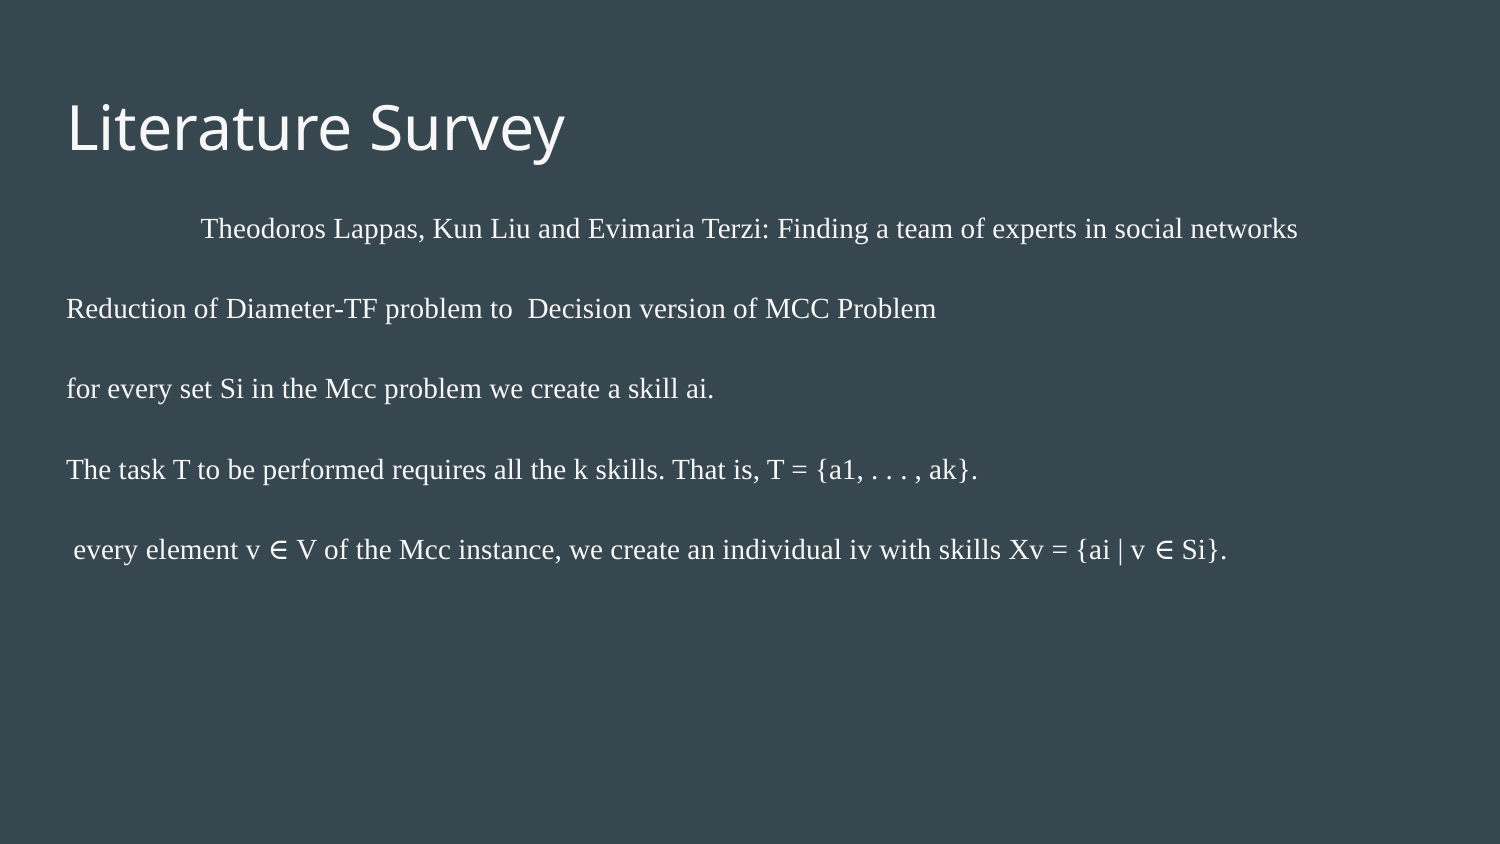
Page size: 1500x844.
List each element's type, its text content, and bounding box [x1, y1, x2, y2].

title Literature Survey [51, 72, 1449, 167]
list Theodoros Lappas, Kun Liu and Evimaria Terzi: Finding a team of experts in social networks Reduction of Diameter-TF problem to Decision version of MCC Problem for every set Si in the Mcc problem we create a skill ai. The task T to be performed requires all the k skills. That is, T = {a1, . . . , ak}. every element v ∈ V of the Mcc instance, we create an individual iv with skills Xv = {ai | v ∈ Si}. [51, 189, 1449, 750]
